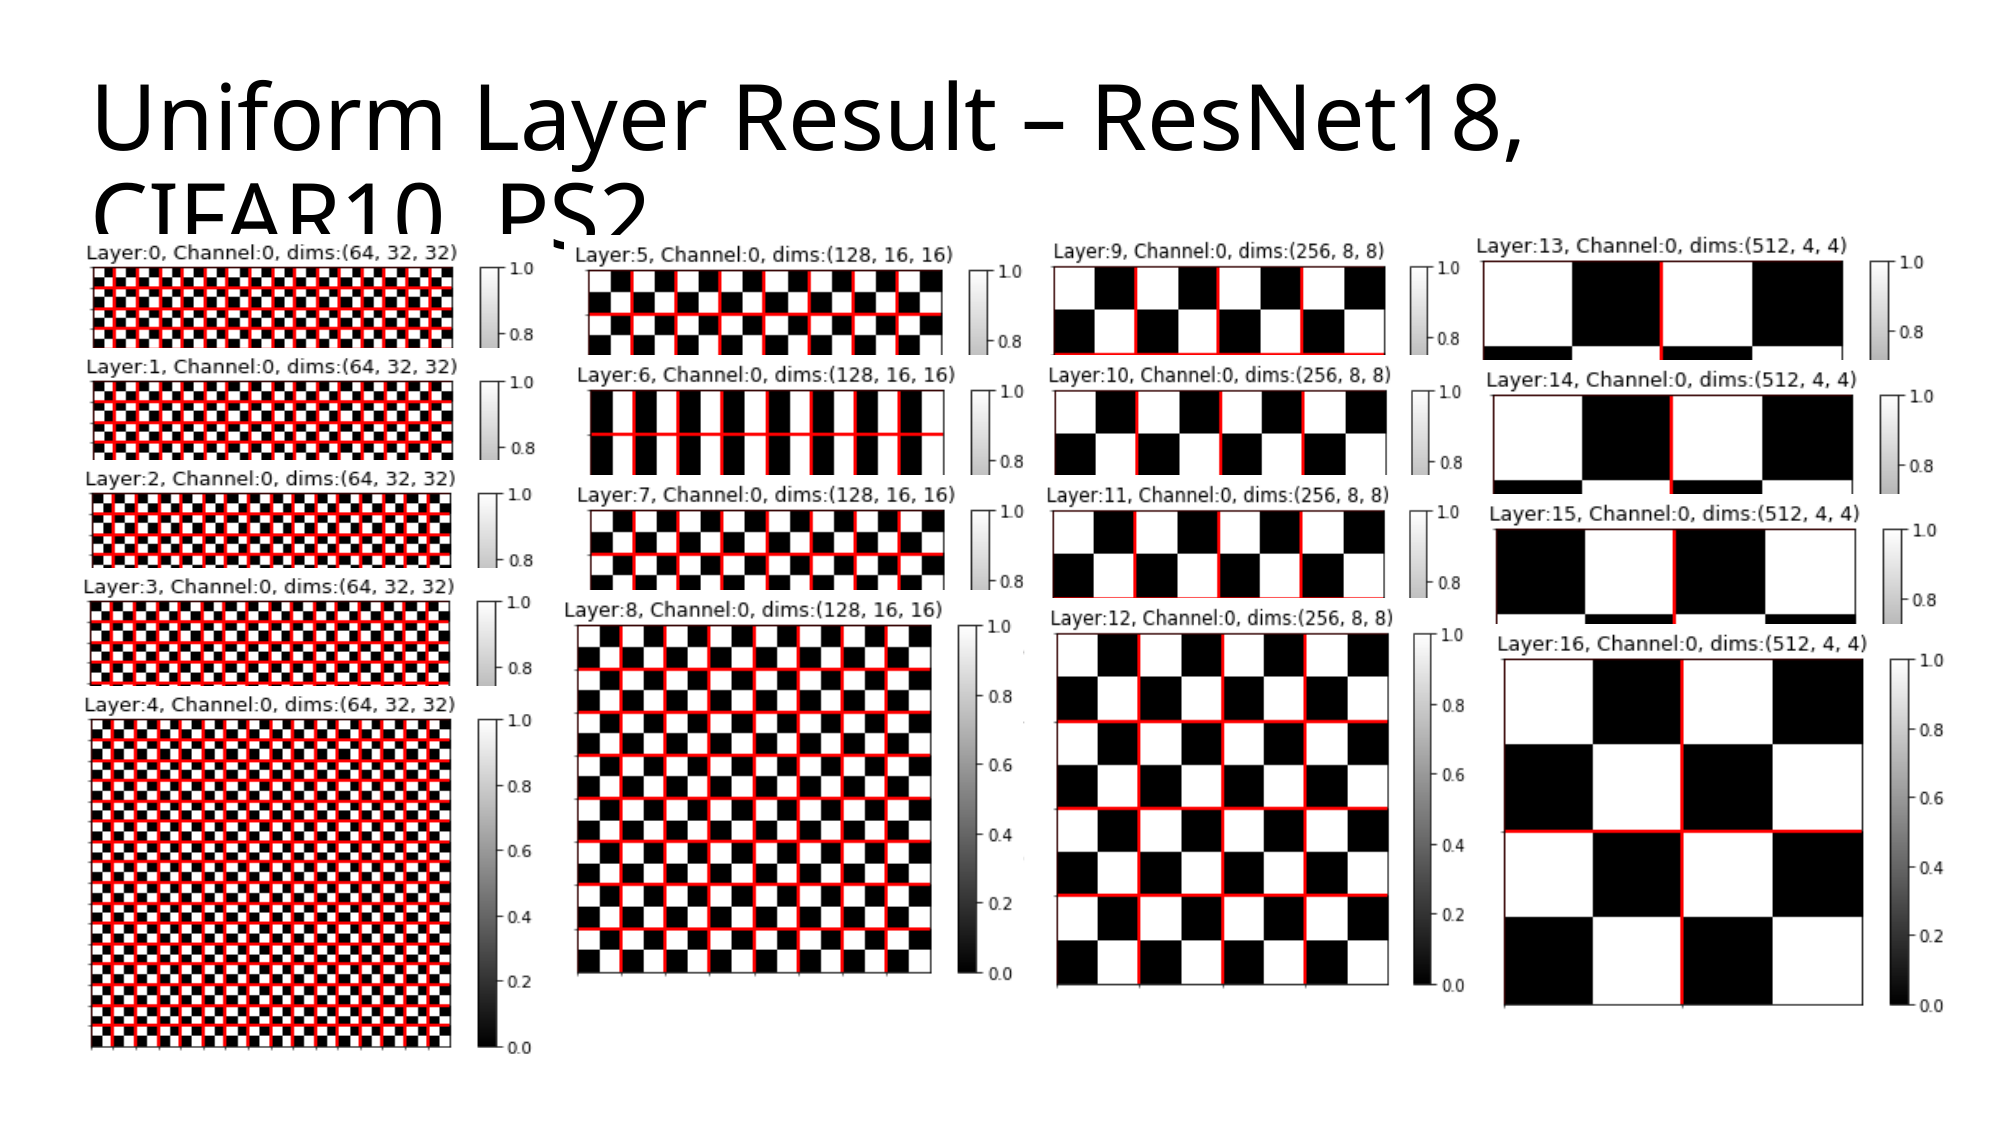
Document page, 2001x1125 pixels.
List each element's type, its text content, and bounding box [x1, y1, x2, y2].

picture [72, 234, 546, 1066]
title Uniform Layer Result – ResNet18, CIFAR10, PS2 [75, 61, 1852, 280]
picture [553, 226, 1956, 1025]
